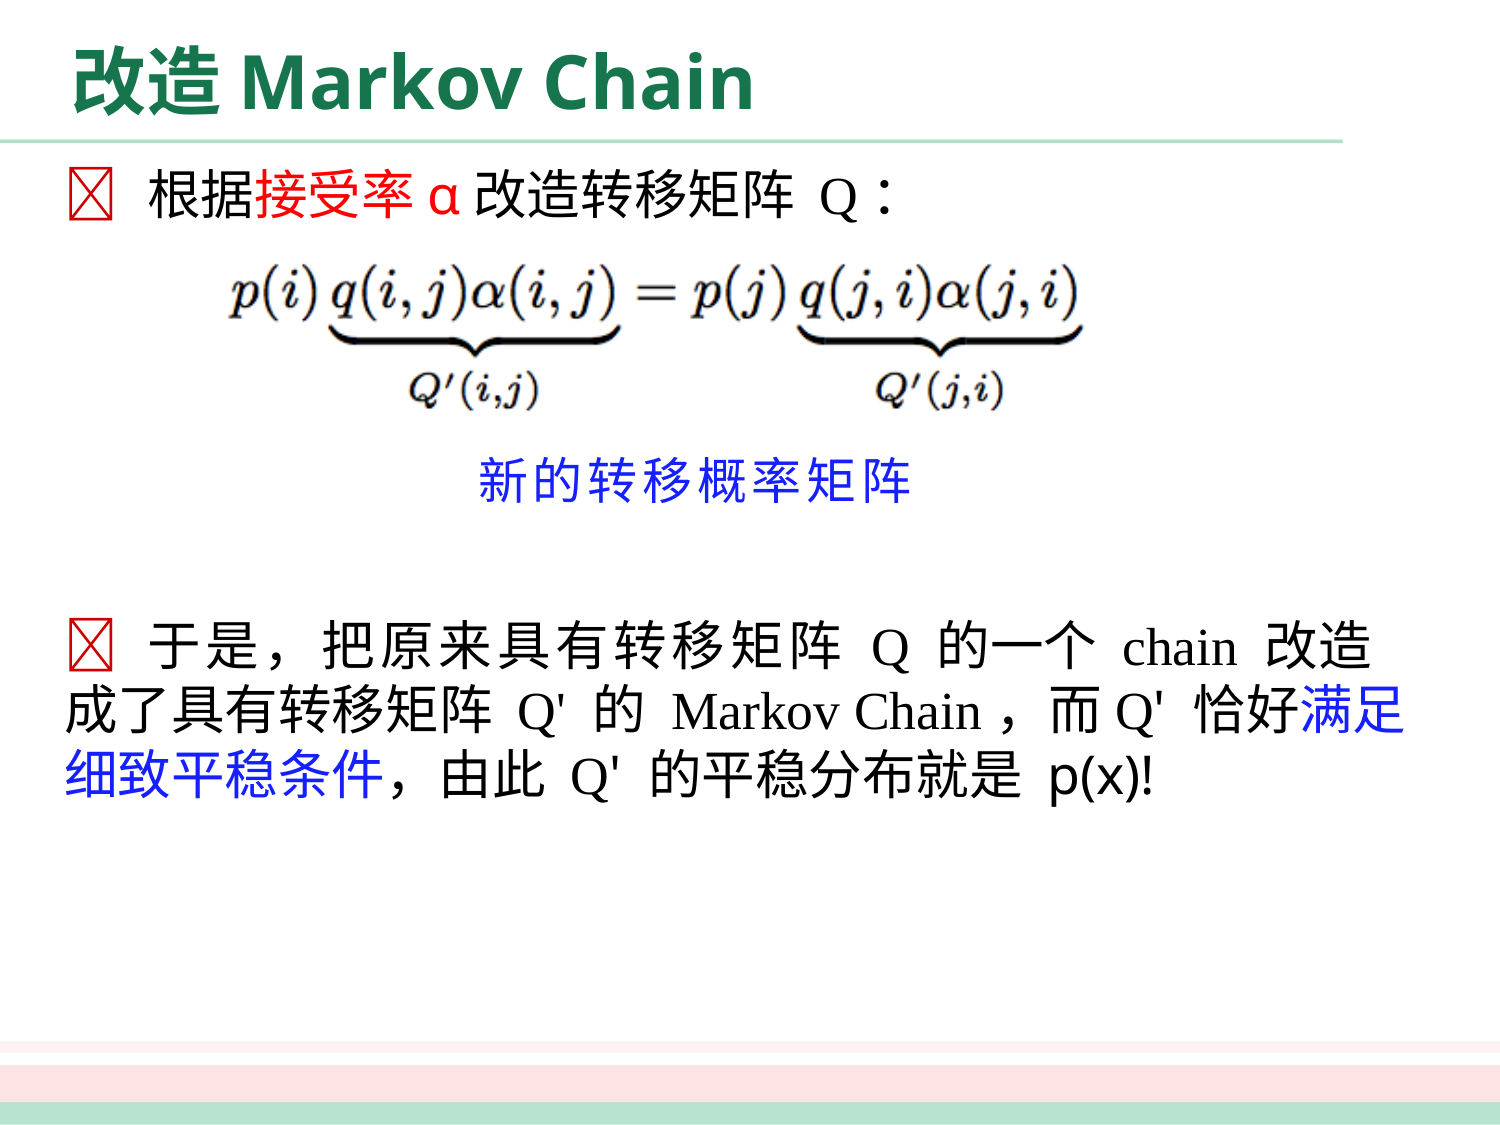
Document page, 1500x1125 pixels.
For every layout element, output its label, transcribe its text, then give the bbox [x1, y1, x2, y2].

picture [0, 0, 1500, 1125]
text_box 新的转移概率矩阵 [463, 442, 927, 517]
text_box  根据接受率α改造转移矩阵 Q： [62, 161, 1414, 226]
text_box  于是，把原来具有转移矩阵 Q 的一个 chain 改造成了具有转移矩阵 Q' 的 Markov Chain，而Q' 恰好满足细致平稳条件，由此 Q' 的平稳分布就是 p(x)! [62, 612, 1414, 884]
title 改造Markov Chain [32, 0, 1139, 179]
